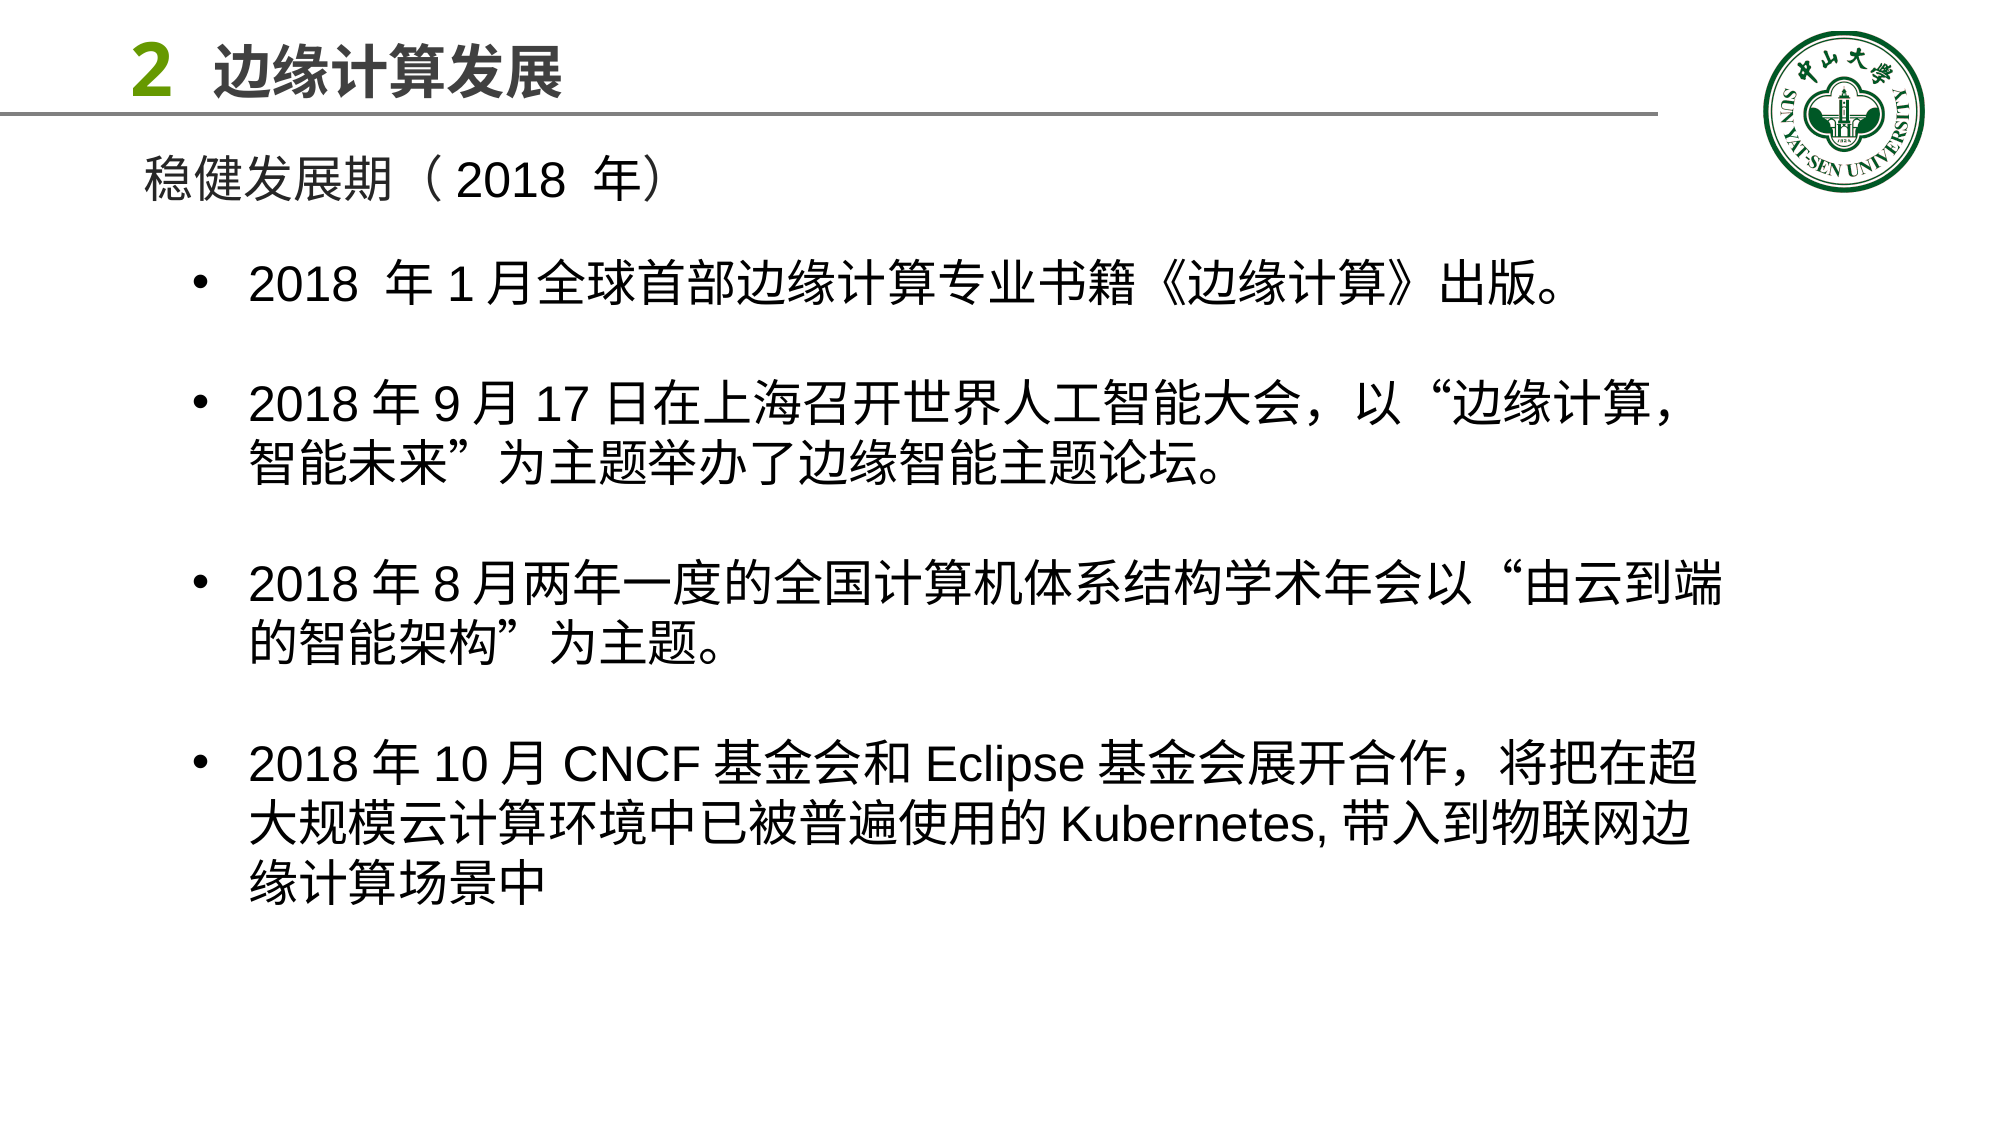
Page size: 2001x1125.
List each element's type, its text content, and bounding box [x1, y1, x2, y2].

text_box 2 [12, 11, 292, 122]
text_box 边缘计算发展 [292, 28, 739, 113]
picture [1763, 31, 1925, 193]
text_box 稳健发展期（2018 年） [128, 122, 1301, 215]
text_box 2018 年1月全球首部边缘计算专业书籍《边缘计算》出版。 2018年9月17日在上海召开世界人工智能大会，以“边缘计算，智能未来”为主题举办了边缘智能主题论坛。 2018年8月两年一度的全国计算机体系结构学术年会以“由云到端的智能架构”为主题。 2018年10月CNCF基金会和Eclipse基金会展开合作，将把在超大规模云计算环境中已被普遍使用的Kubernetes,带入到物联网边缘计算场景中 [177, 243, 1753, 979]
